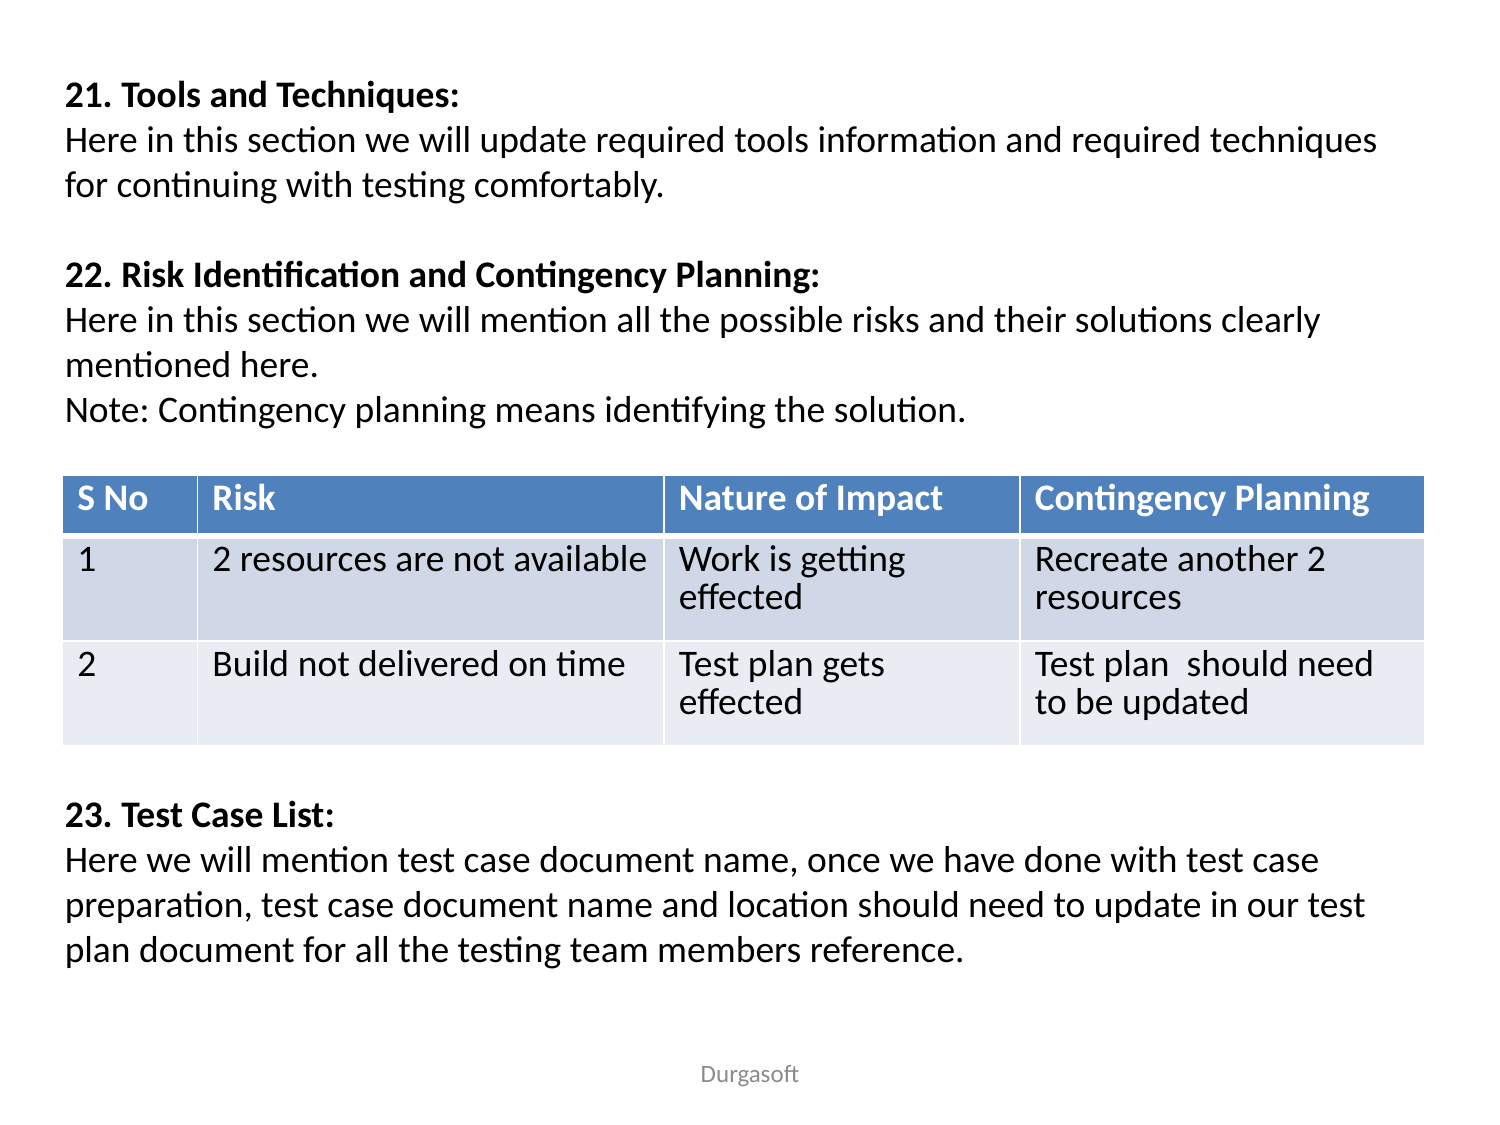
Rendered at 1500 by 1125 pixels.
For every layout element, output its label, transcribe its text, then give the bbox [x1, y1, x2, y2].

table_cell 1 [63, 539, 197, 640]
table_cell Test plan should need to be updated [1021, 642, 1424, 745]
table_cell Build not delivered on time [198, 642, 663, 745]
table_header Risk [198, 476, 663, 533]
table_cell Work is getting effected [665, 539, 1019, 640]
table_cell 2 [63, 642, 197, 745]
table_header Contingency Planning [1021, 476, 1424, 533]
table_cell Recreate another 2 resources [1021, 539, 1424, 640]
text_box 21. Tools and Techniques: Here in this section we will update required tools information and required techniques for continuing with testing comfortably. 22. Risk Identification and Contingency Planning: Here in this section we will mention all the possible risks and their solutions clearly mentioned here. Note: Contingency planning means identifying the solution. 23. Test Case List: Here we will mention test case document name, once we have done with test case preparation, test case document name and location should need to update in our test plan document for all the testing team members reference. [50, 62, 1438, 978]
table_cell 2 resources are not available [198, 539, 663, 640]
table_header S No [63, 476, 197, 533]
table_header Nature of Impact [665, 476, 1019, 533]
table_cell Test plan gets effected [665, 642, 1019, 745]
footer Durgasoft [512, 1042, 988, 1103]
